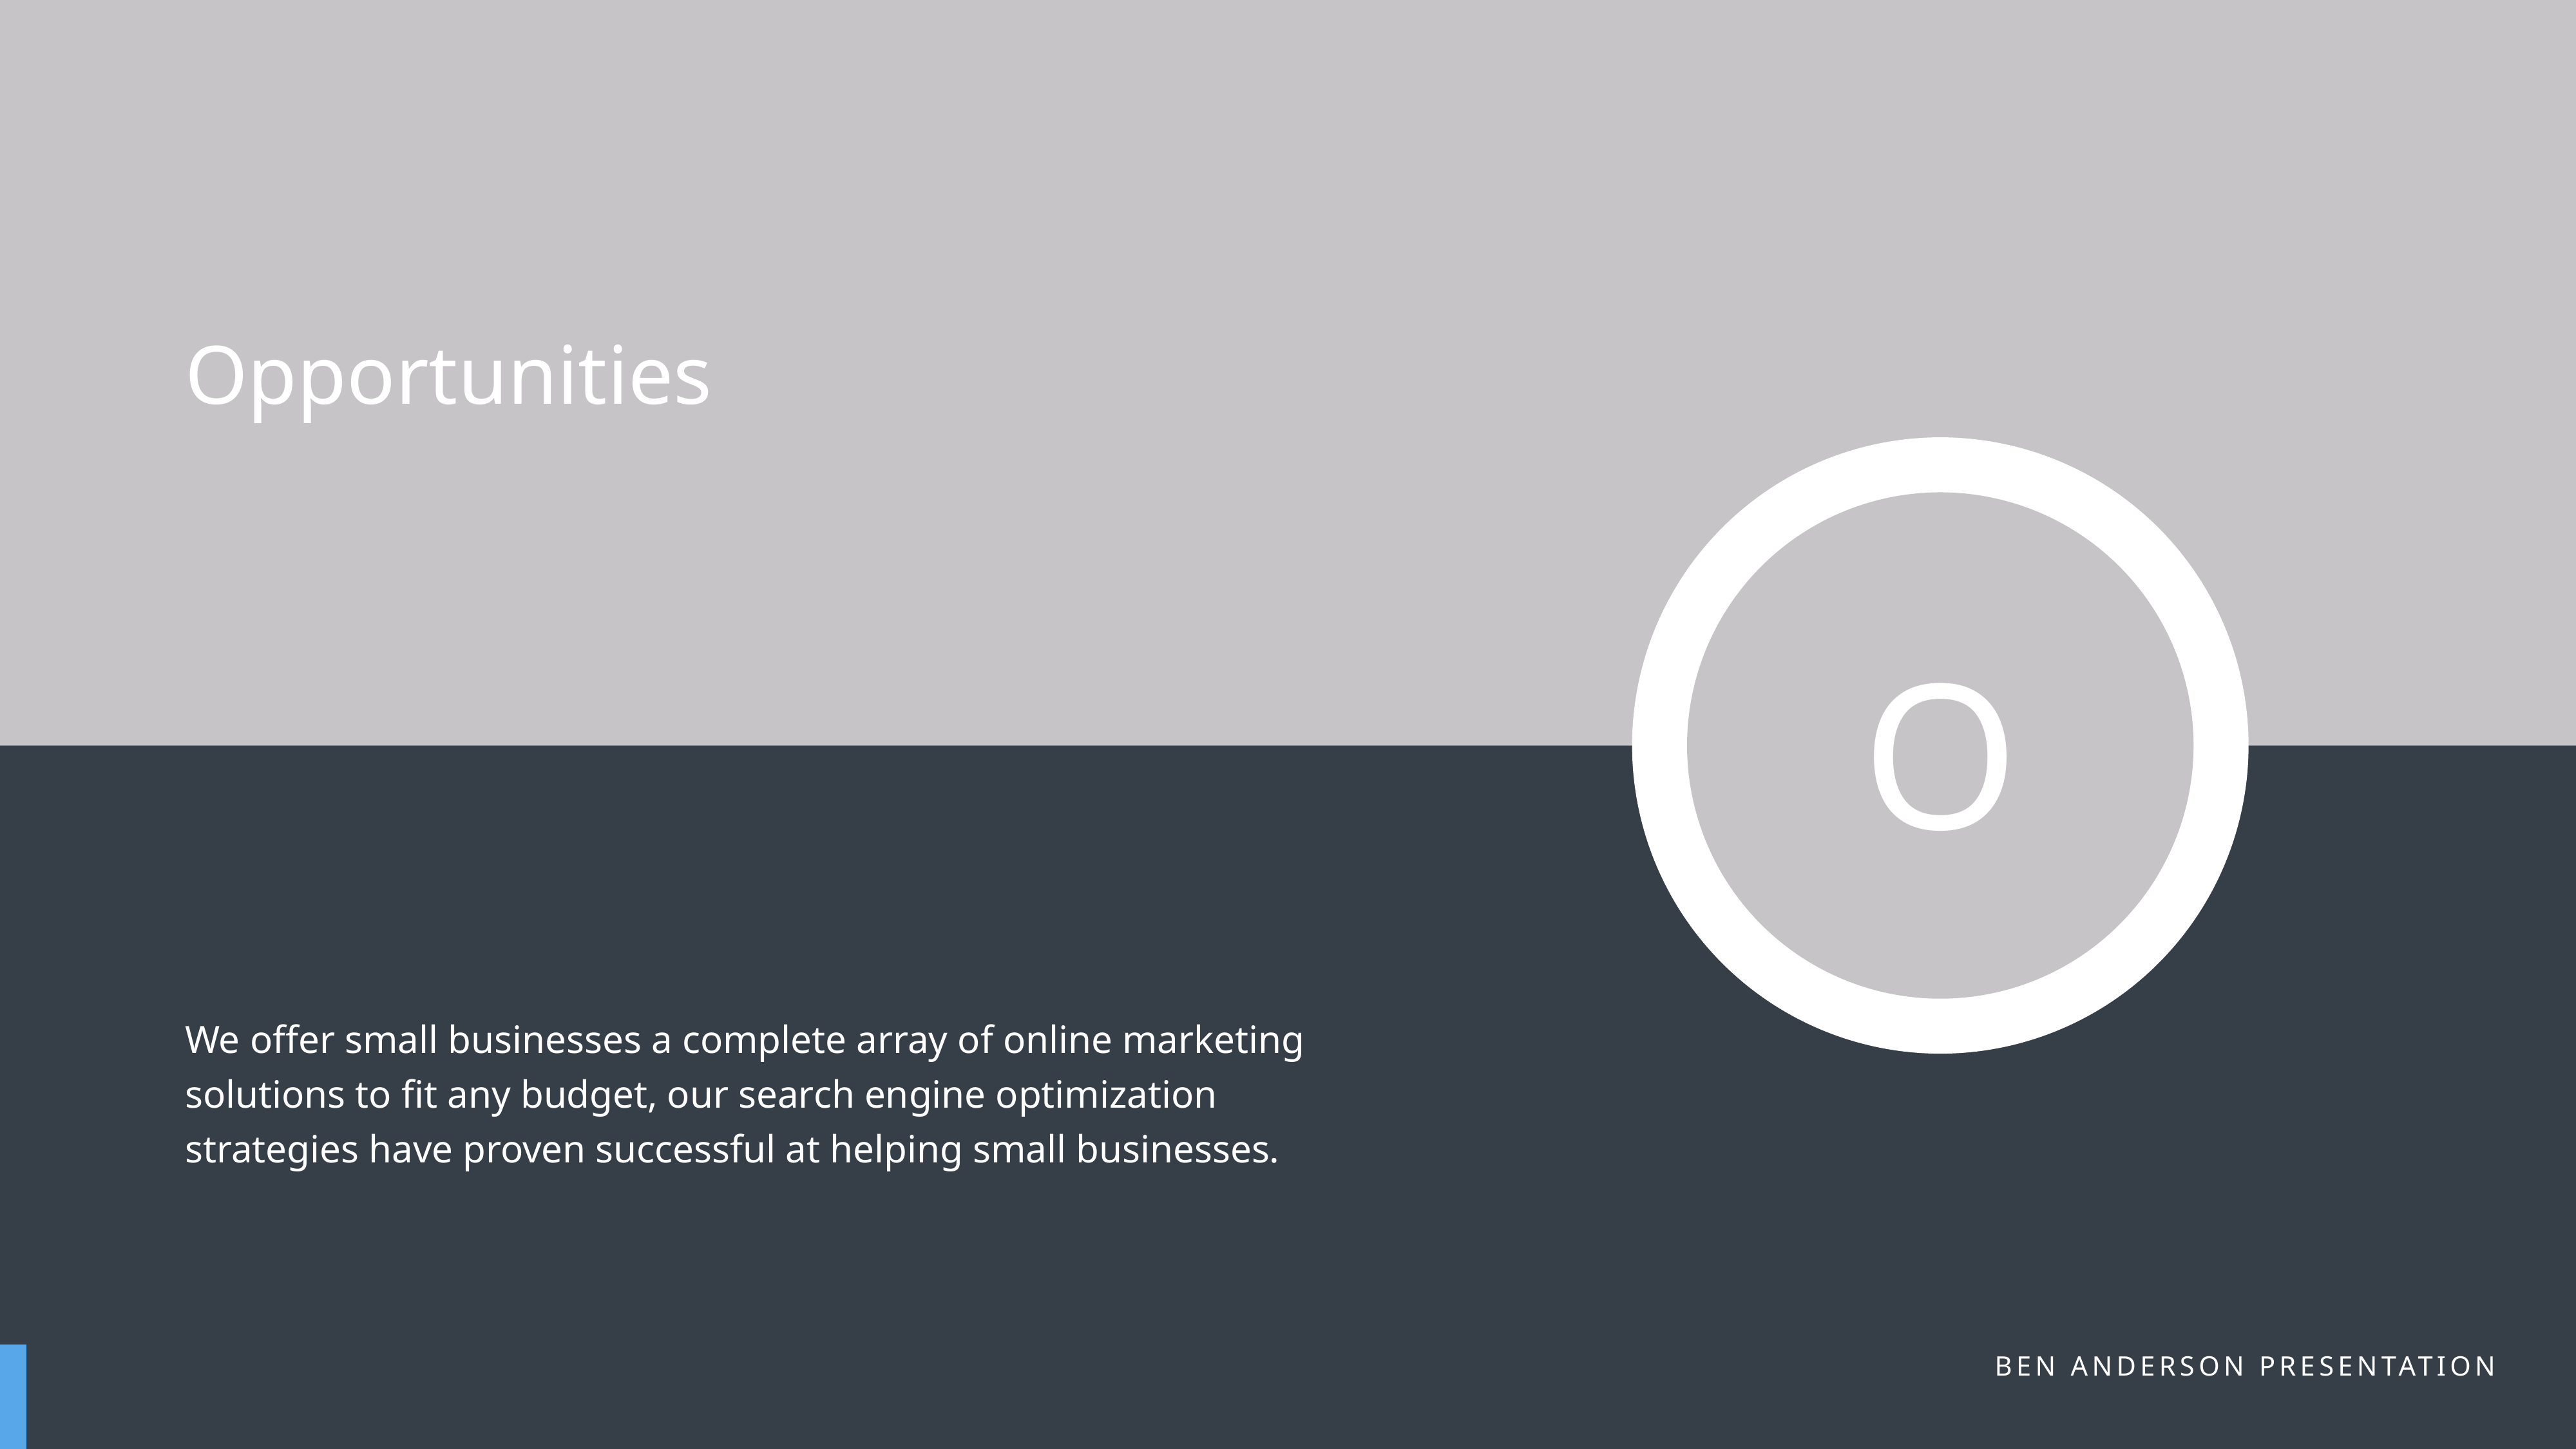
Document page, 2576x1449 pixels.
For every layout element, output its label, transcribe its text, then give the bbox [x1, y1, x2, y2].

text_box [0, 1344, 27, 1449]
text_box We offer small businesses a complete array of online marketing solutions to fit any budget, our search engine optimization strategies have proven successful at helping small businesses. [175, 1001, 1404, 1175]
text_box [0, 0, 2576, 746]
text_box Opportunities [175, 319, 857, 426]
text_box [1632, 437, 2249, 1054]
text_box BEN ANDERSON PRESENTATION [1940, 1344, 2506, 1387]
